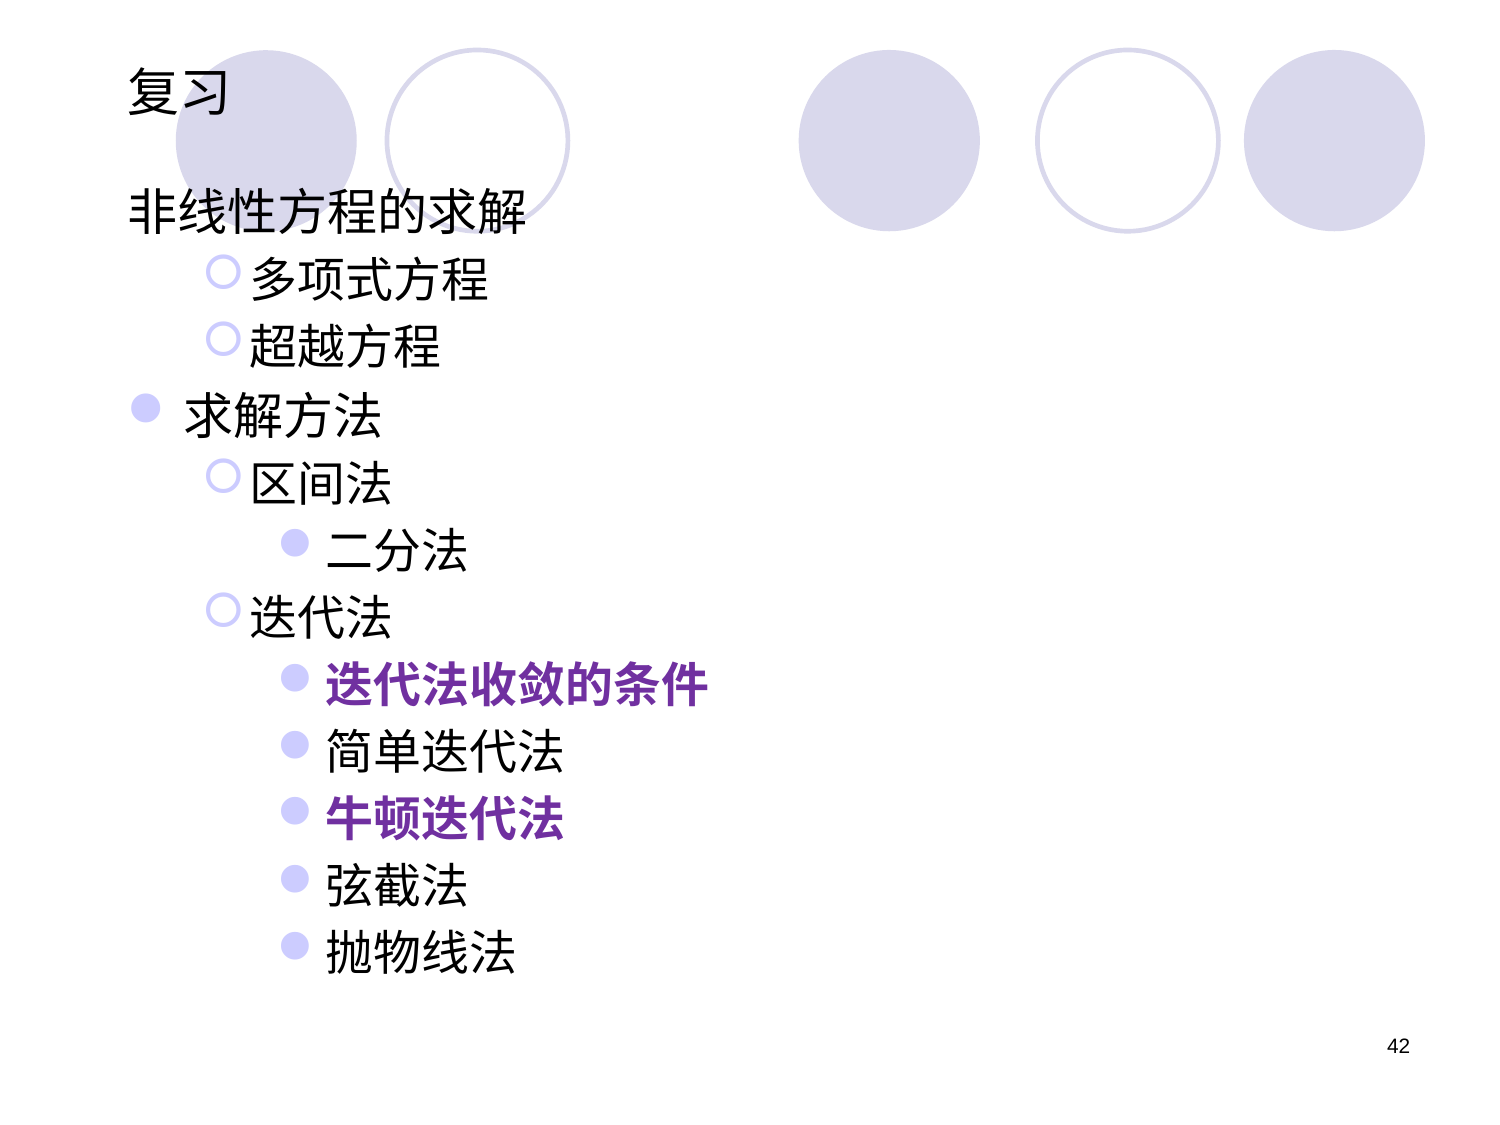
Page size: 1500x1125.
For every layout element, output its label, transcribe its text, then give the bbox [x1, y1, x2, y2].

slide_number 42 [1074, 1024, 1426, 1101]
title 复习 [112, 42, 1388, 140]
list 非线性方程的求解 多项式方程 超越方程 求解方法 区间法 二分法 迭代法 迭代法收敛的条件 简单迭代法 牛顿迭代法 弦截法 抛物线法 [112, 172, 1388, 1083]
